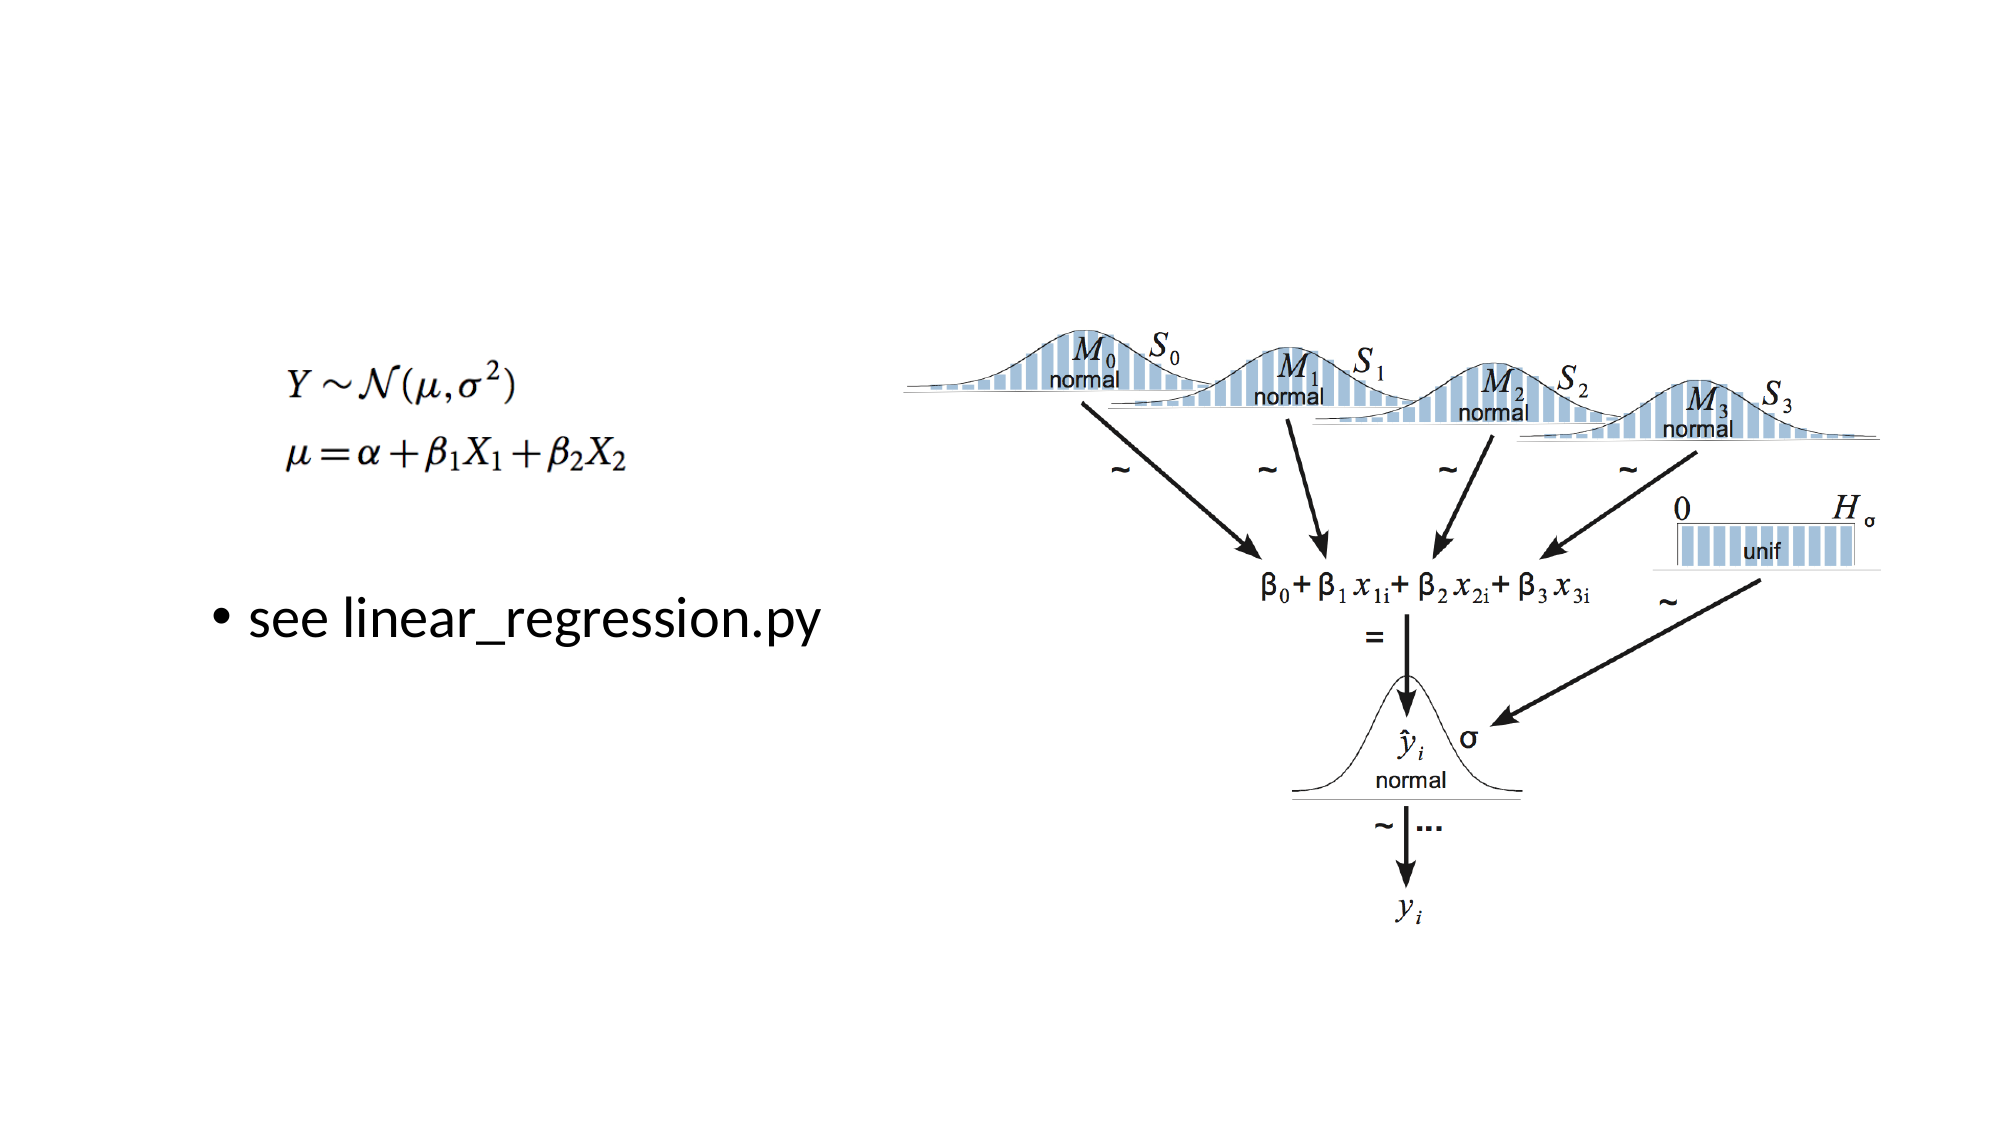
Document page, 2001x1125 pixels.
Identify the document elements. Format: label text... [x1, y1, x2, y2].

list see linear_regression.py [196, 579, 1047, 1125]
picture [884, 307, 1891, 937]
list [245, 323, 680, 503]
